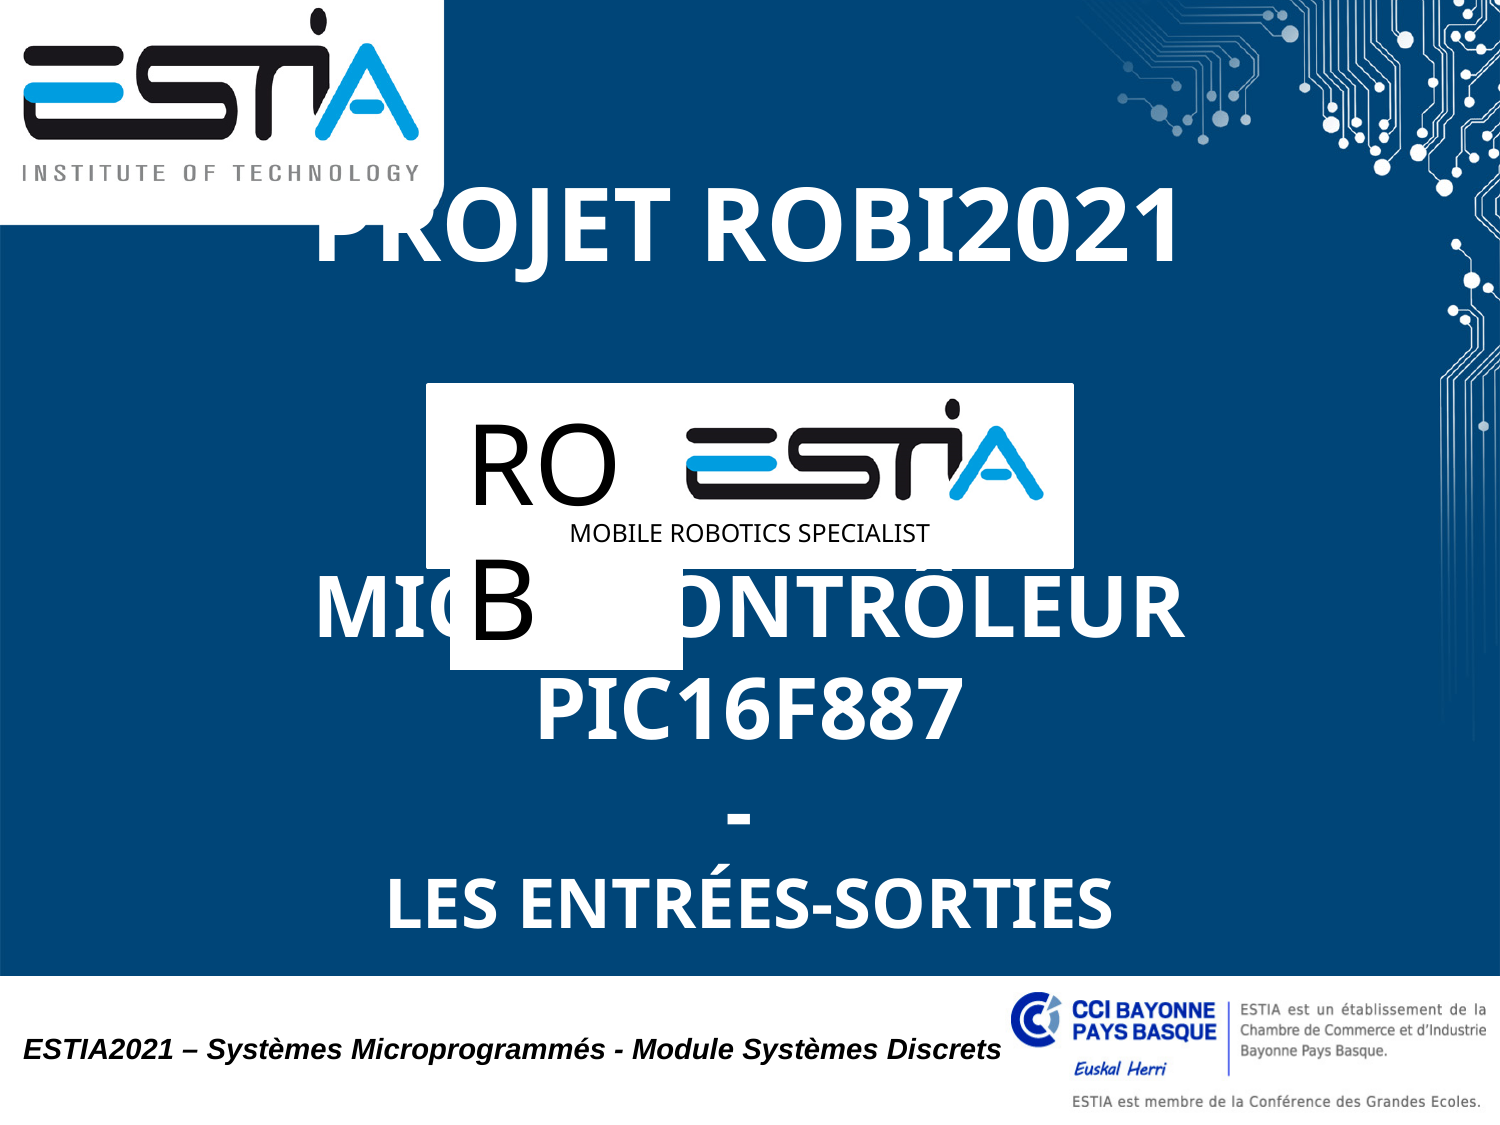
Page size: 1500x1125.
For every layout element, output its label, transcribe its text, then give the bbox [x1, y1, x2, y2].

picture [0, 0, 1500, 1125]
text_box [427, 385, 1072, 568]
text_box ESTIA2021 – Systèmes Microprogrammés - Module Systèmes Discrets [8, 1023, 1019, 1073]
text_box Projet ROBI2021 microcontrôleur PIC16F887 - Les Entrées-Sorties [112, 148, 1388, 953]
